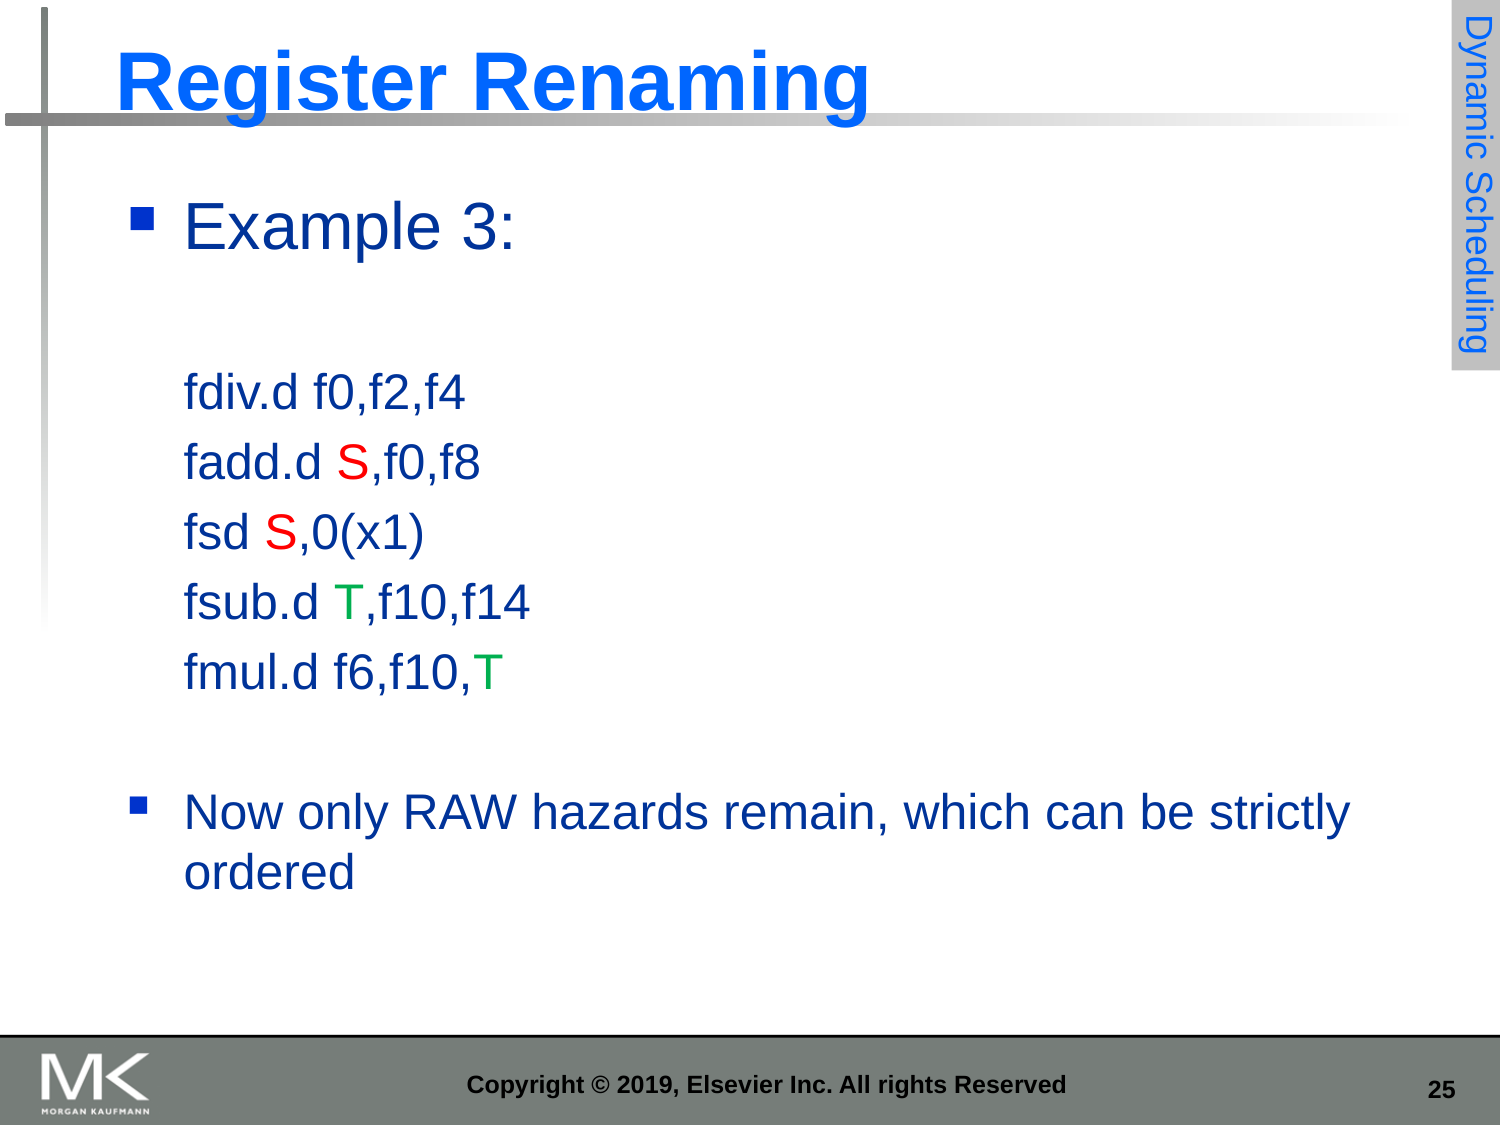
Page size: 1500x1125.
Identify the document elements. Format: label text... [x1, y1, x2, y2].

picture [29, 1046, 160, 1123]
title Register Renaming [100, 17, 1451, 135]
text_box Dynamic Scheduling [1451, 0, 1500, 371]
list Example 3: fdiv.d f0,f2,f4 fadd.d S,f0,f8 fsd S,0(x1) fsub.d T,f10,f14 fmul.d f6,f10,T Now only RAW hazards remain, which can be strictly ordered [111, 184, 1470, 1024]
footer Copyright © 2019, Elsevier Inc. All rights Reserved [170, 1046, 1365, 1106]
